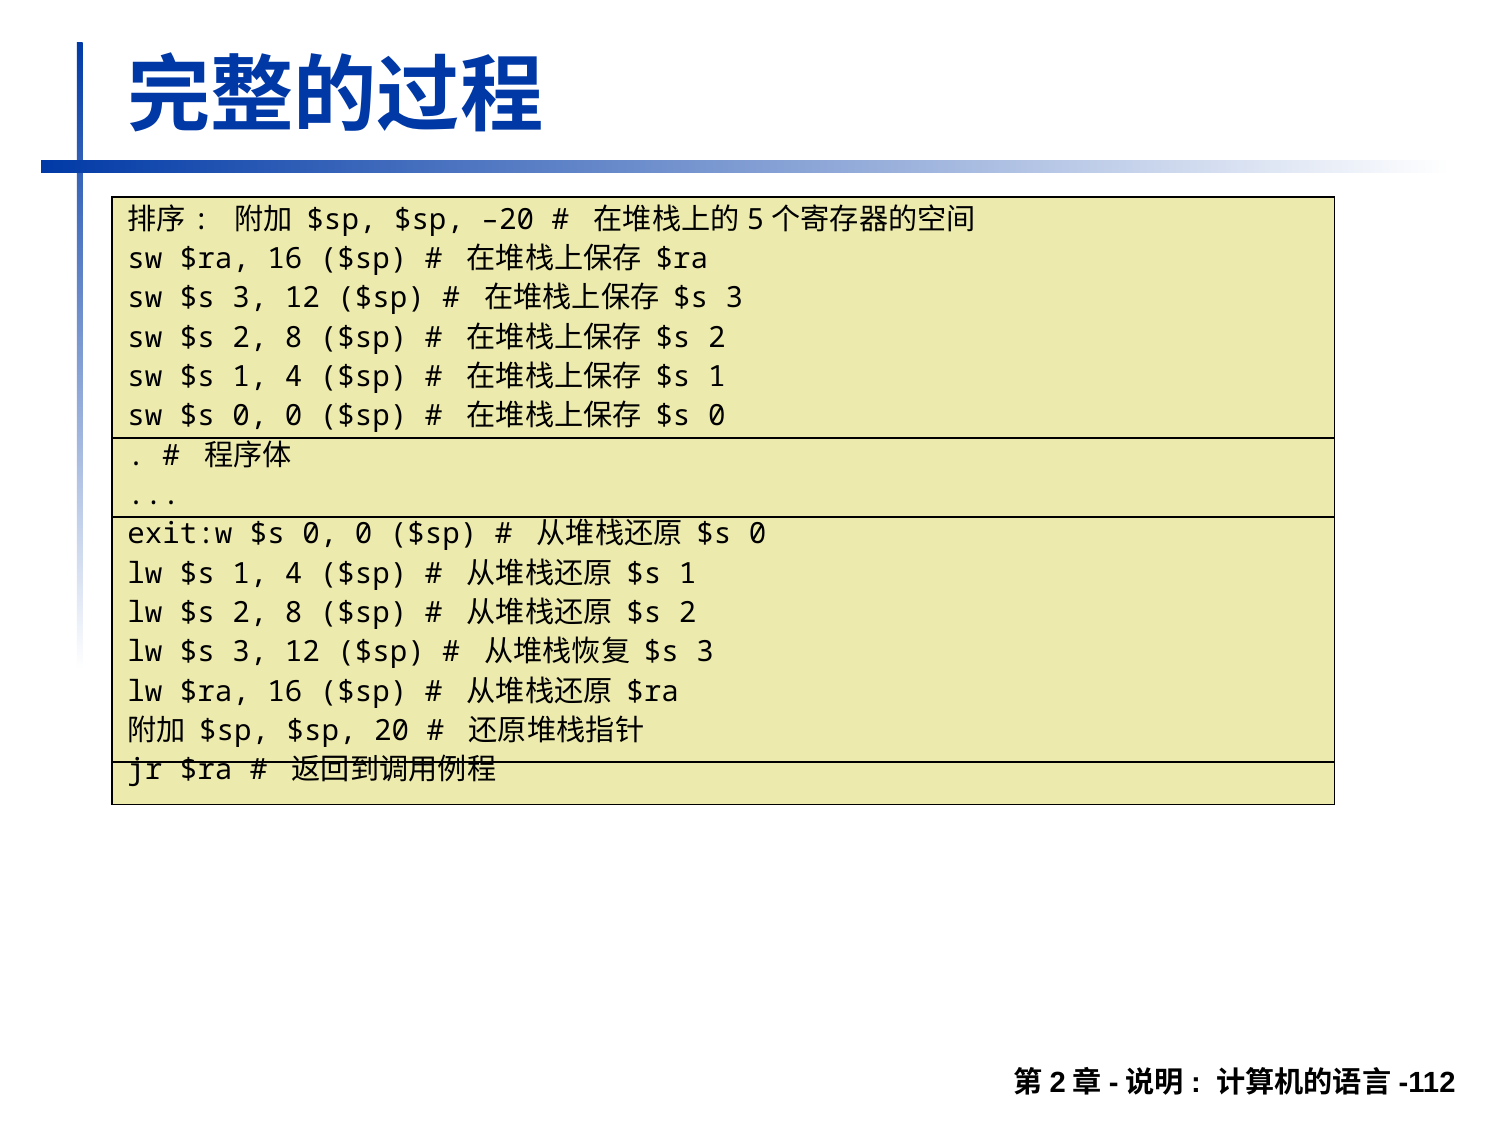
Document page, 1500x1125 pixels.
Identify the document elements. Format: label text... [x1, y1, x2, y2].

footer 第2章-说明: 计算机的语言-112 [277, 1046, 1471, 1106]
list 排序: 附加 $sp, $sp, –20 # 在堆栈上的5个寄存器的空间 sw $ra, 16 ($sp) # 在堆栈上保存 $ra sw $s 3, 12 ($sp) # 在堆栈上保存 $s 3 sw $s 2, 8 ($sp) # 在堆栈上保存 $s 2 sw $s 1, 4 ($sp) # 在堆栈上保存 $s 1 sw $s 0, 0 ($sp) # 在堆栈上保存 $s 0 . # 程序体 ... exit:w $s 0, 0 ($sp) # 从堆栈还原 $s 0 lw $s 1, 4 ($sp) # 从堆栈还原 $s 1 lw $s 2, 8 ($sp) # 从堆栈还原 $s 2 lw $s 3, 12 ($sp) # 从堆栈恢复 $s 3 lw $ra, 16 ($sp) # 从堆栈还原 $ra 附加 $sp, $sp, 20 # 还原堆栈指针 jr $ra # 返回到调用例程 [112, 192, 1469, 1007]
title 完整的过程 [112, 32, 1468, 149]
